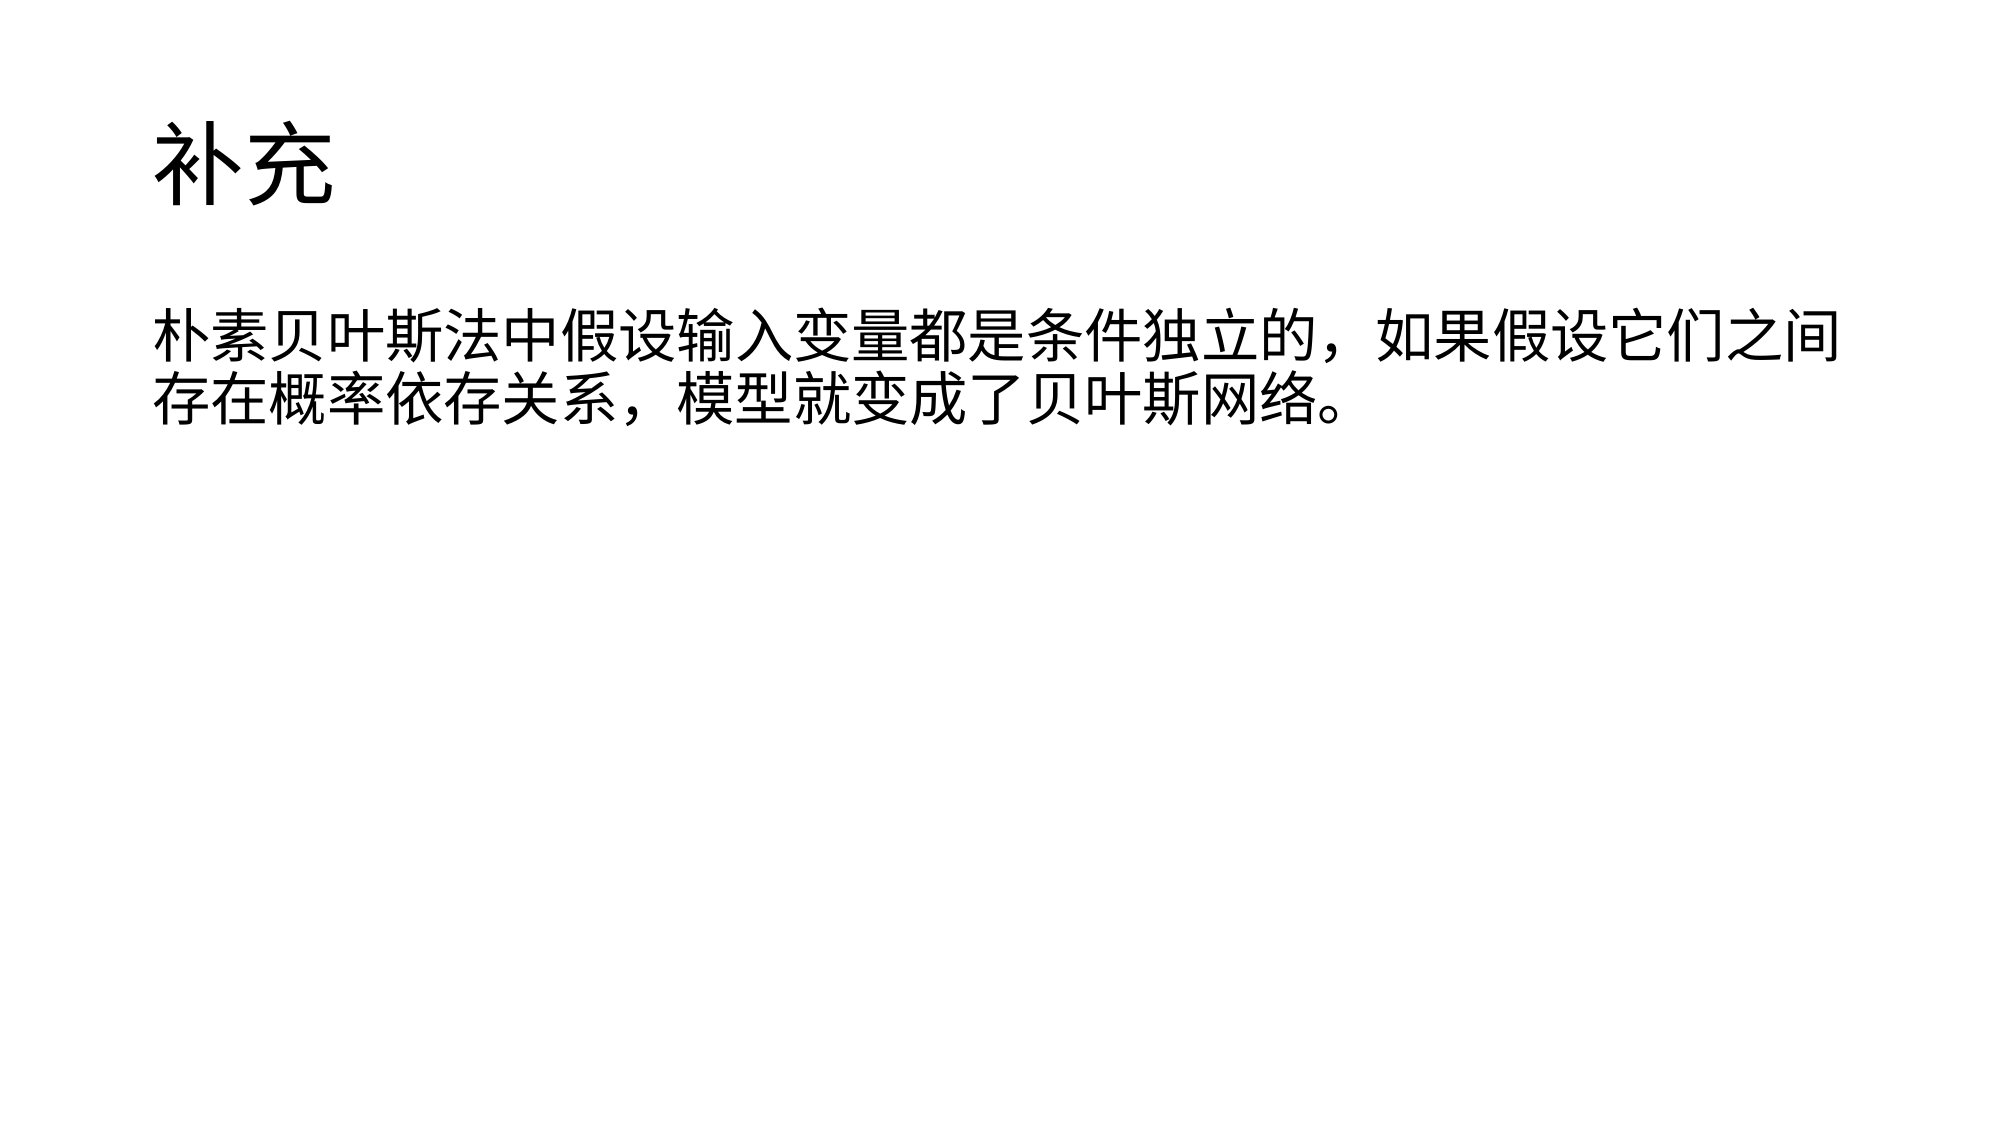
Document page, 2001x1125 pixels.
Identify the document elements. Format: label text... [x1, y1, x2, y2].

title 补充 [137, 59, 1863, 278]
list 朴素贝叶斯法中假设输入变量都是条件独立的，如果假设它们之间存在概率依存关系，模型就变成了贝叶斯网络。 [137, 299, 1863, 1014]
